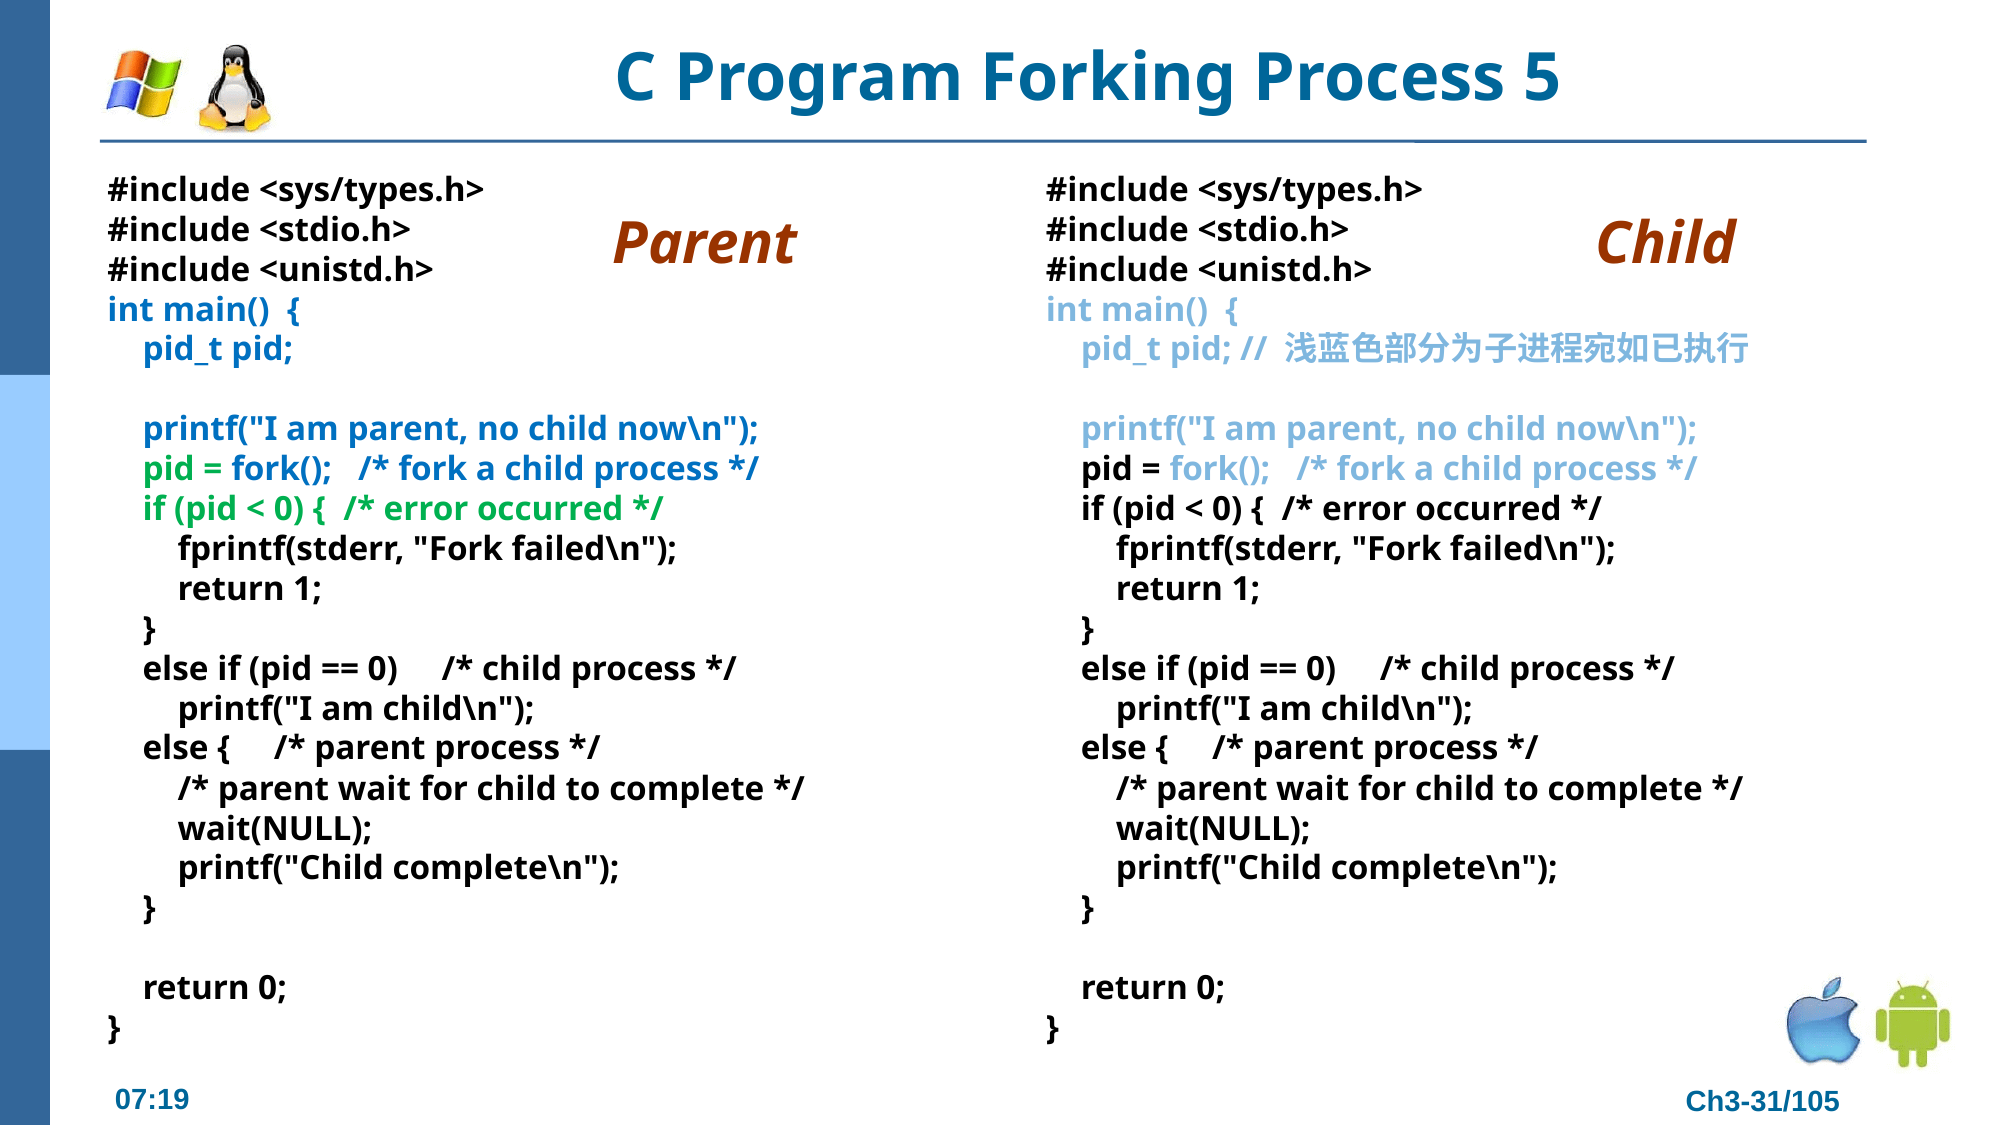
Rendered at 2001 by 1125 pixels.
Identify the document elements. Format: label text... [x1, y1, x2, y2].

text_box #include <sys/types.h> #include <stdio.h> #include <unistd.h> int main() { pid_t pid; // 浅蓝色部分为子进程宛如已执行 printf("I am parent, no child now\n"); pid = fork(); /* fork a child process */ if (pid < 0) { /* error occurred */ fprintf(stderr, "Fork failed\n"); return 1; } else if (pid == 0) /* child process */ printf("I am child\n"); else { /* parent process */ /* parent wait for child to complete */ wait(NULL); printf("Child complete\n"); } return 0; } [1031, 160, 1908, 1054]
picture [1774, 973, 1959, 1074]
picture [99, 36, 285, 137]
text_box #include <sys/types.h> #include <stdio.h> #include <unistd.h> int main() { pid_t pid; printf("I am parent, no child now\n"); pid = fork(); /* fork a child process */ if (pid < 0) { /* error occurred */ fprintf(stderr, "Fork failed\n"); return 1; } else if (pid == 0) /* child process */ printf("I am child\n"); else { /* parent process */ /* parent wait for child to complete */ wait(NULL); printf("Child complete\n"); } return 0; } [92, 160, 969, 1054]
text_box Parent [597, 198, 924, 283]
title C Program Forking Process 5 [413, 26, 1764, 122]
text_box Child [1581, 198, 1857, 283]
